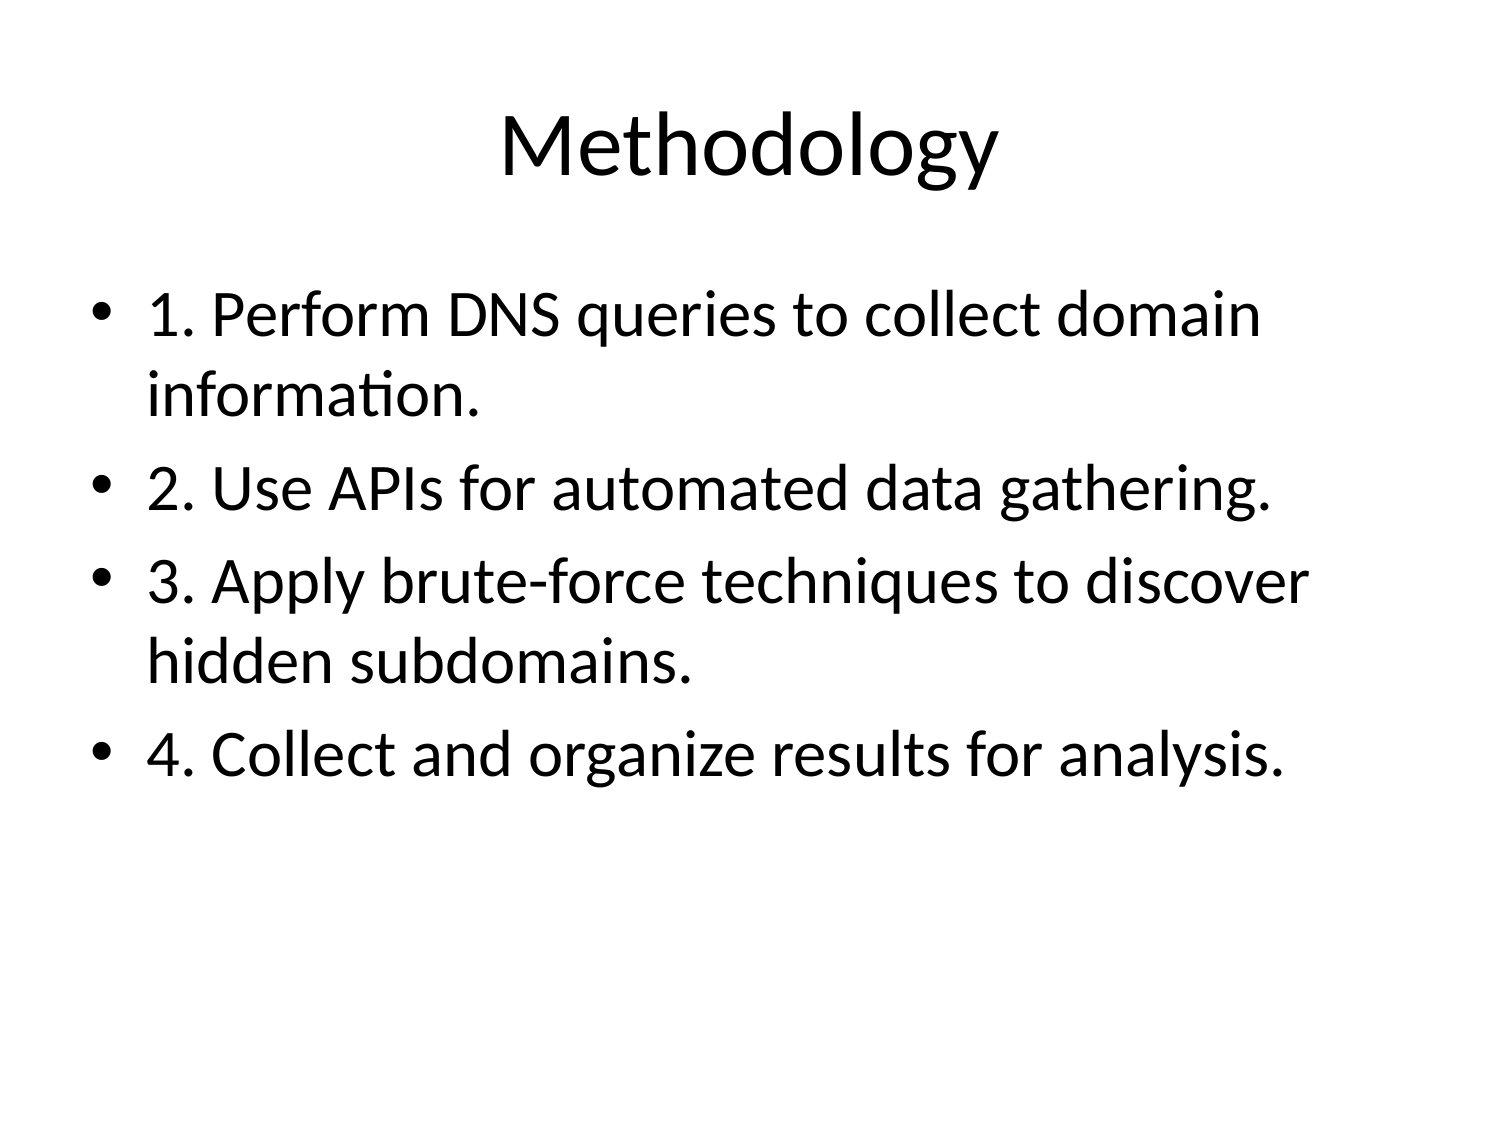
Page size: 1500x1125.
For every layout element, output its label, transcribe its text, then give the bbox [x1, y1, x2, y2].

title Methodology [75, 45, 1425, 233]
list 1. Perform DNS queries to collect domain information. 2. Use APIs for automated data gathering. 3. Apply brute-force techniques to discover hidden subdomains. 4. Collect and organize results for analysis. [75, 262, 1425, 1005]
